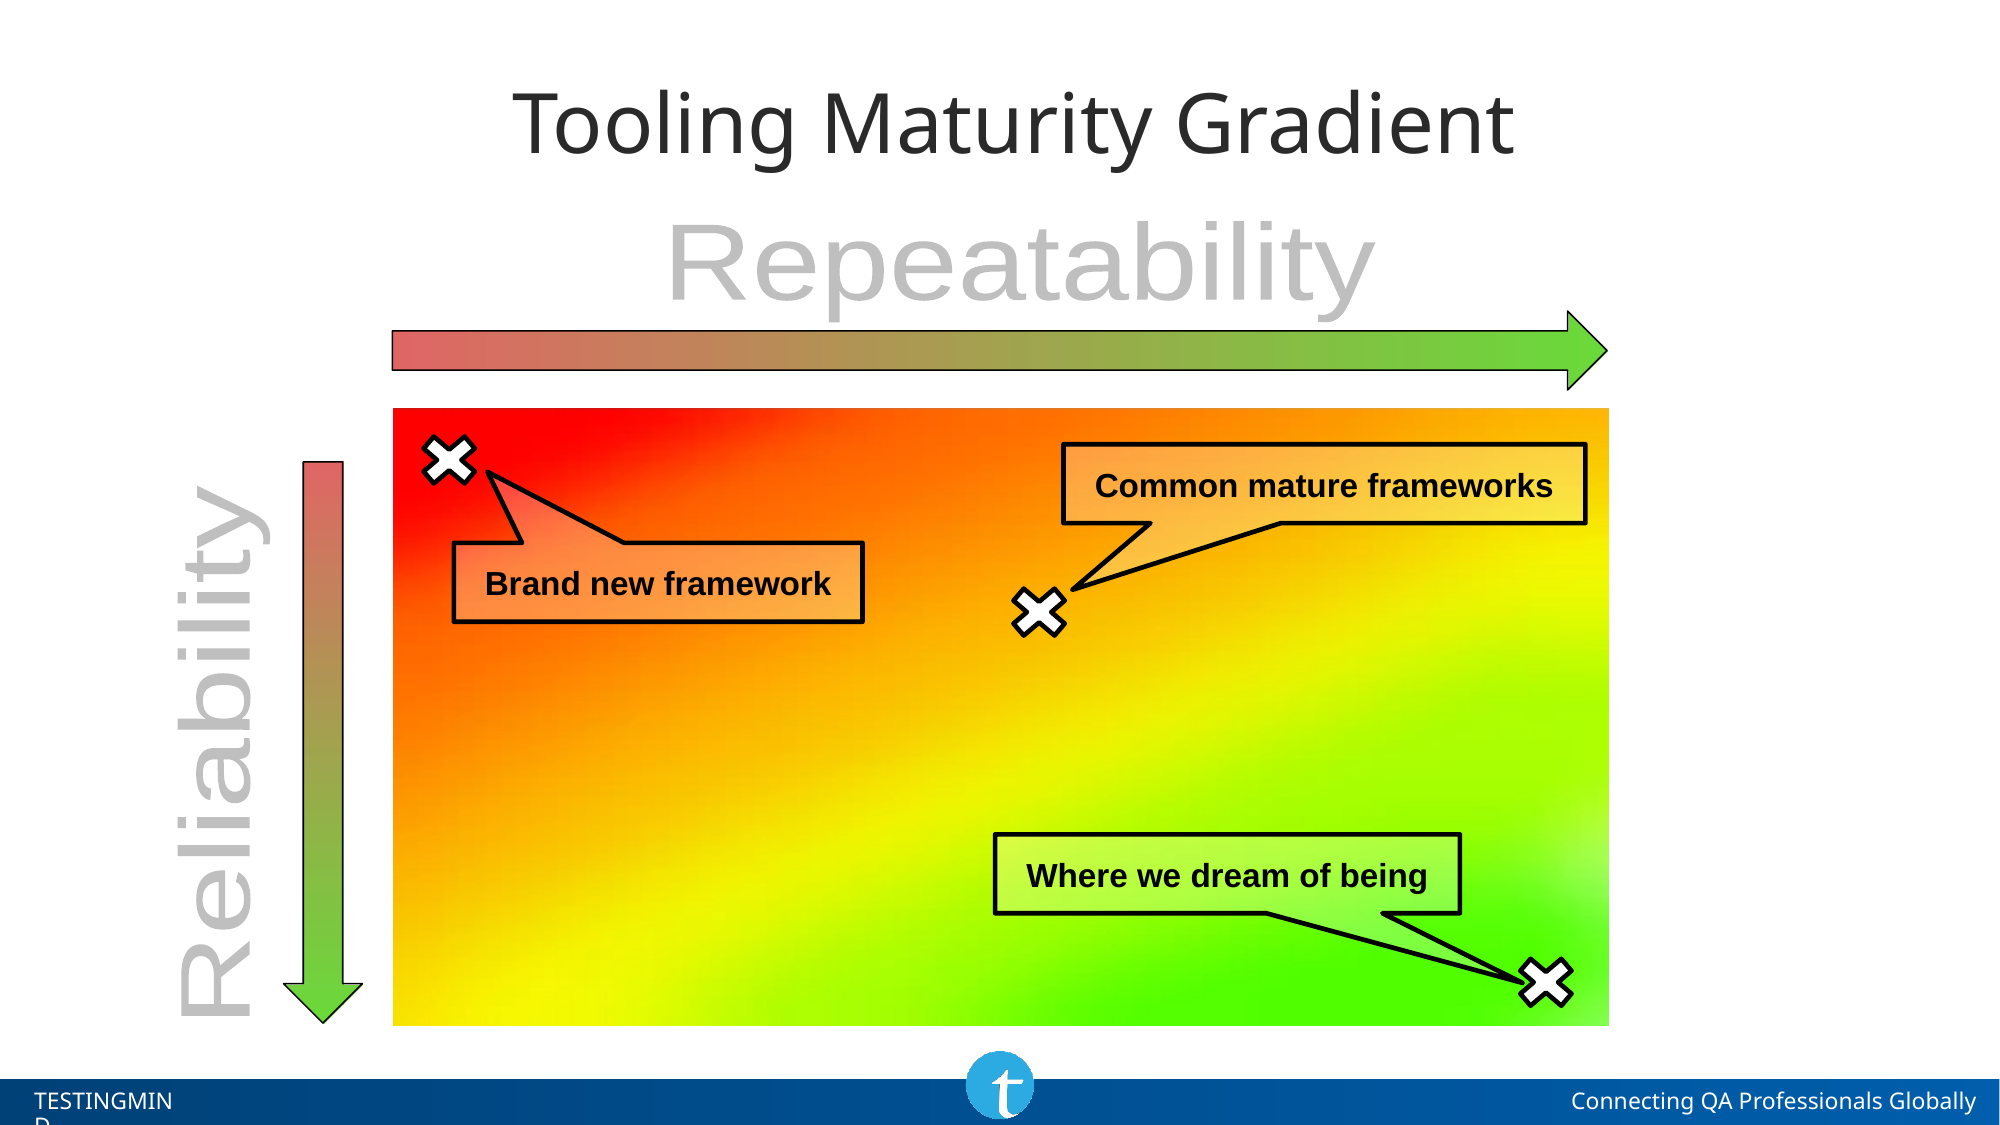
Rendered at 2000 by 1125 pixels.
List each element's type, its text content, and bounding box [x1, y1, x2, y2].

picture [393, 408, 1609, 1026]
title Tooling Maturity Gradient [214, 45, 1815, 208]
text_box [392, 311, 1608, 390]
picture [961, 1046, 1039, 1124]
text_box [283, 461, 363, 1024]
